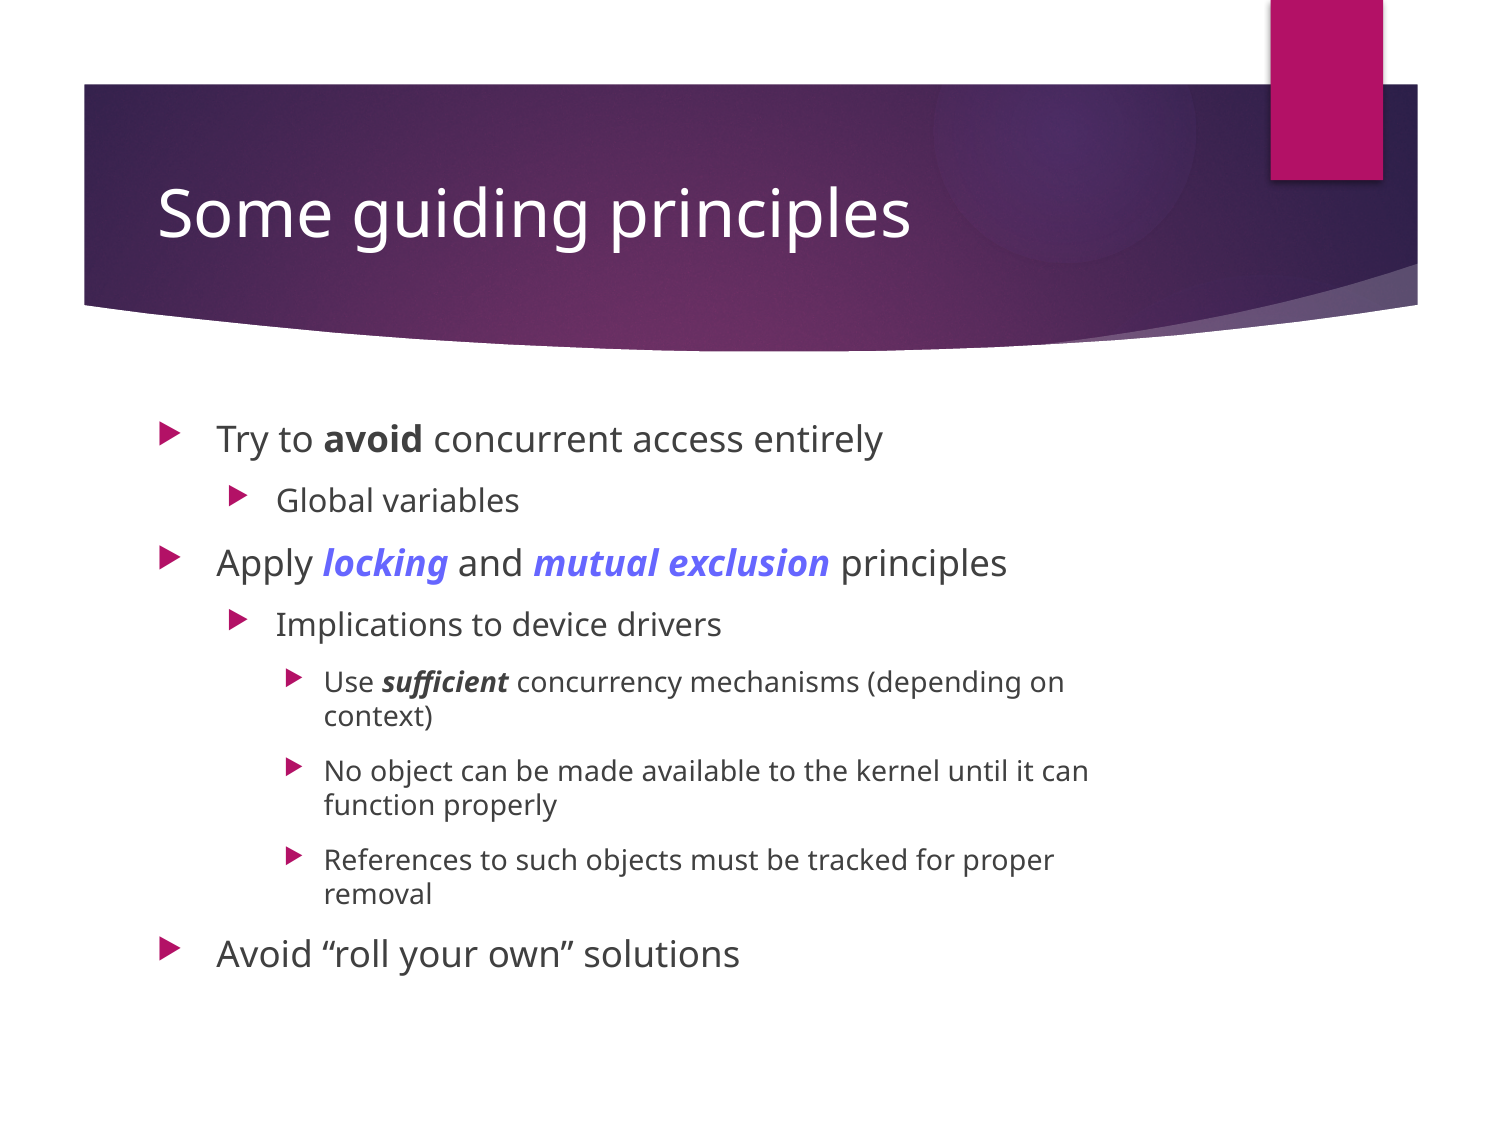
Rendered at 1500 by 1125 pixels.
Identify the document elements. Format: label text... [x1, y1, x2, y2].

title Some guiding principles [142, 152, 1183, 269]
list Try to avoid concurrent access entirely Global variables Apply locking and mutual exclusion principles Implications to device drivers Use sufficient concurrency mechanisms (depending on context) No object can be made available to the kernel until it can function properly References to such objects must be tracked for proper removal Avoid “roll your own” solutions [141, 408, 1183, 988]
